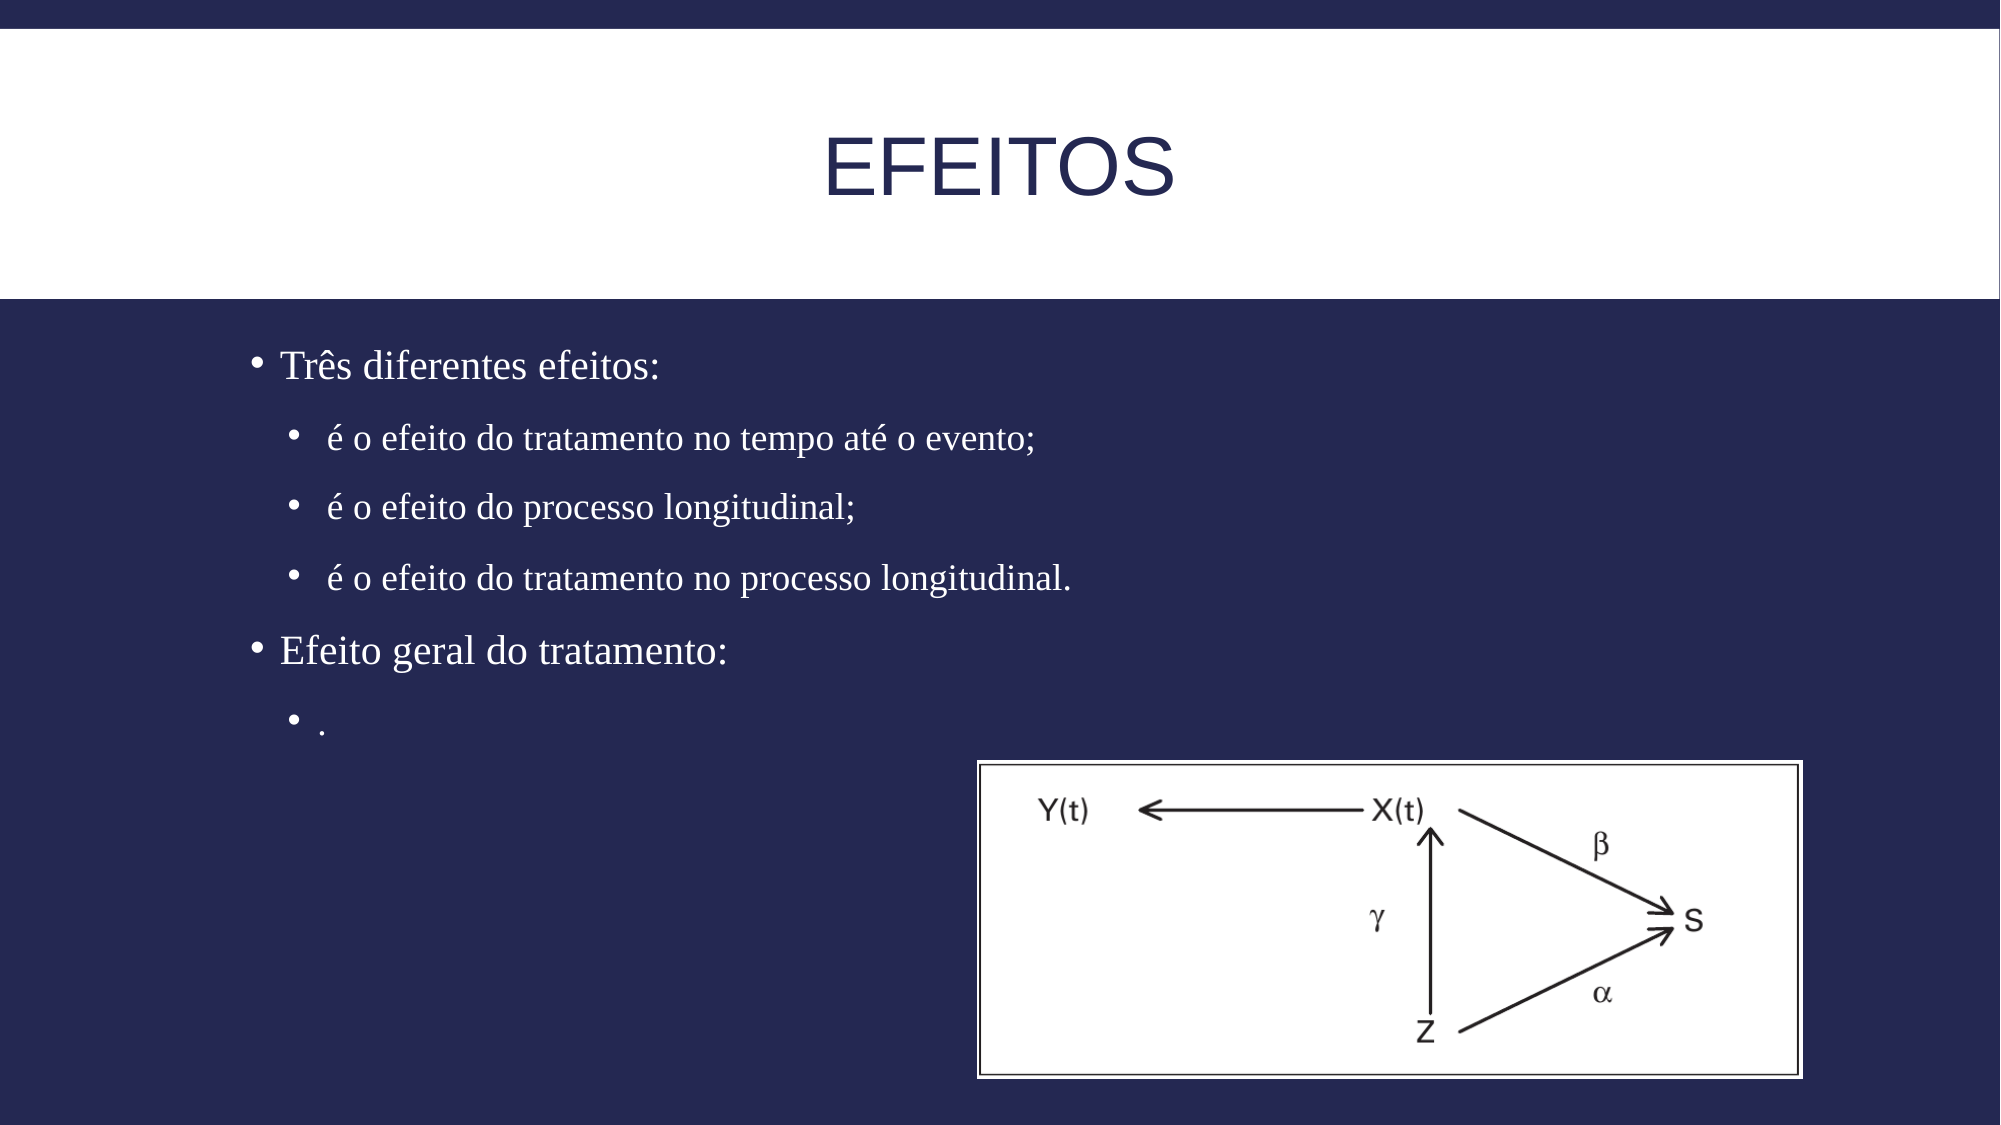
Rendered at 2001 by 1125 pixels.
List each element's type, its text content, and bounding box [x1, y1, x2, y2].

title Efeitos [197, 46, 1803, 295]
picture [977, 760, 1803, 1079]
